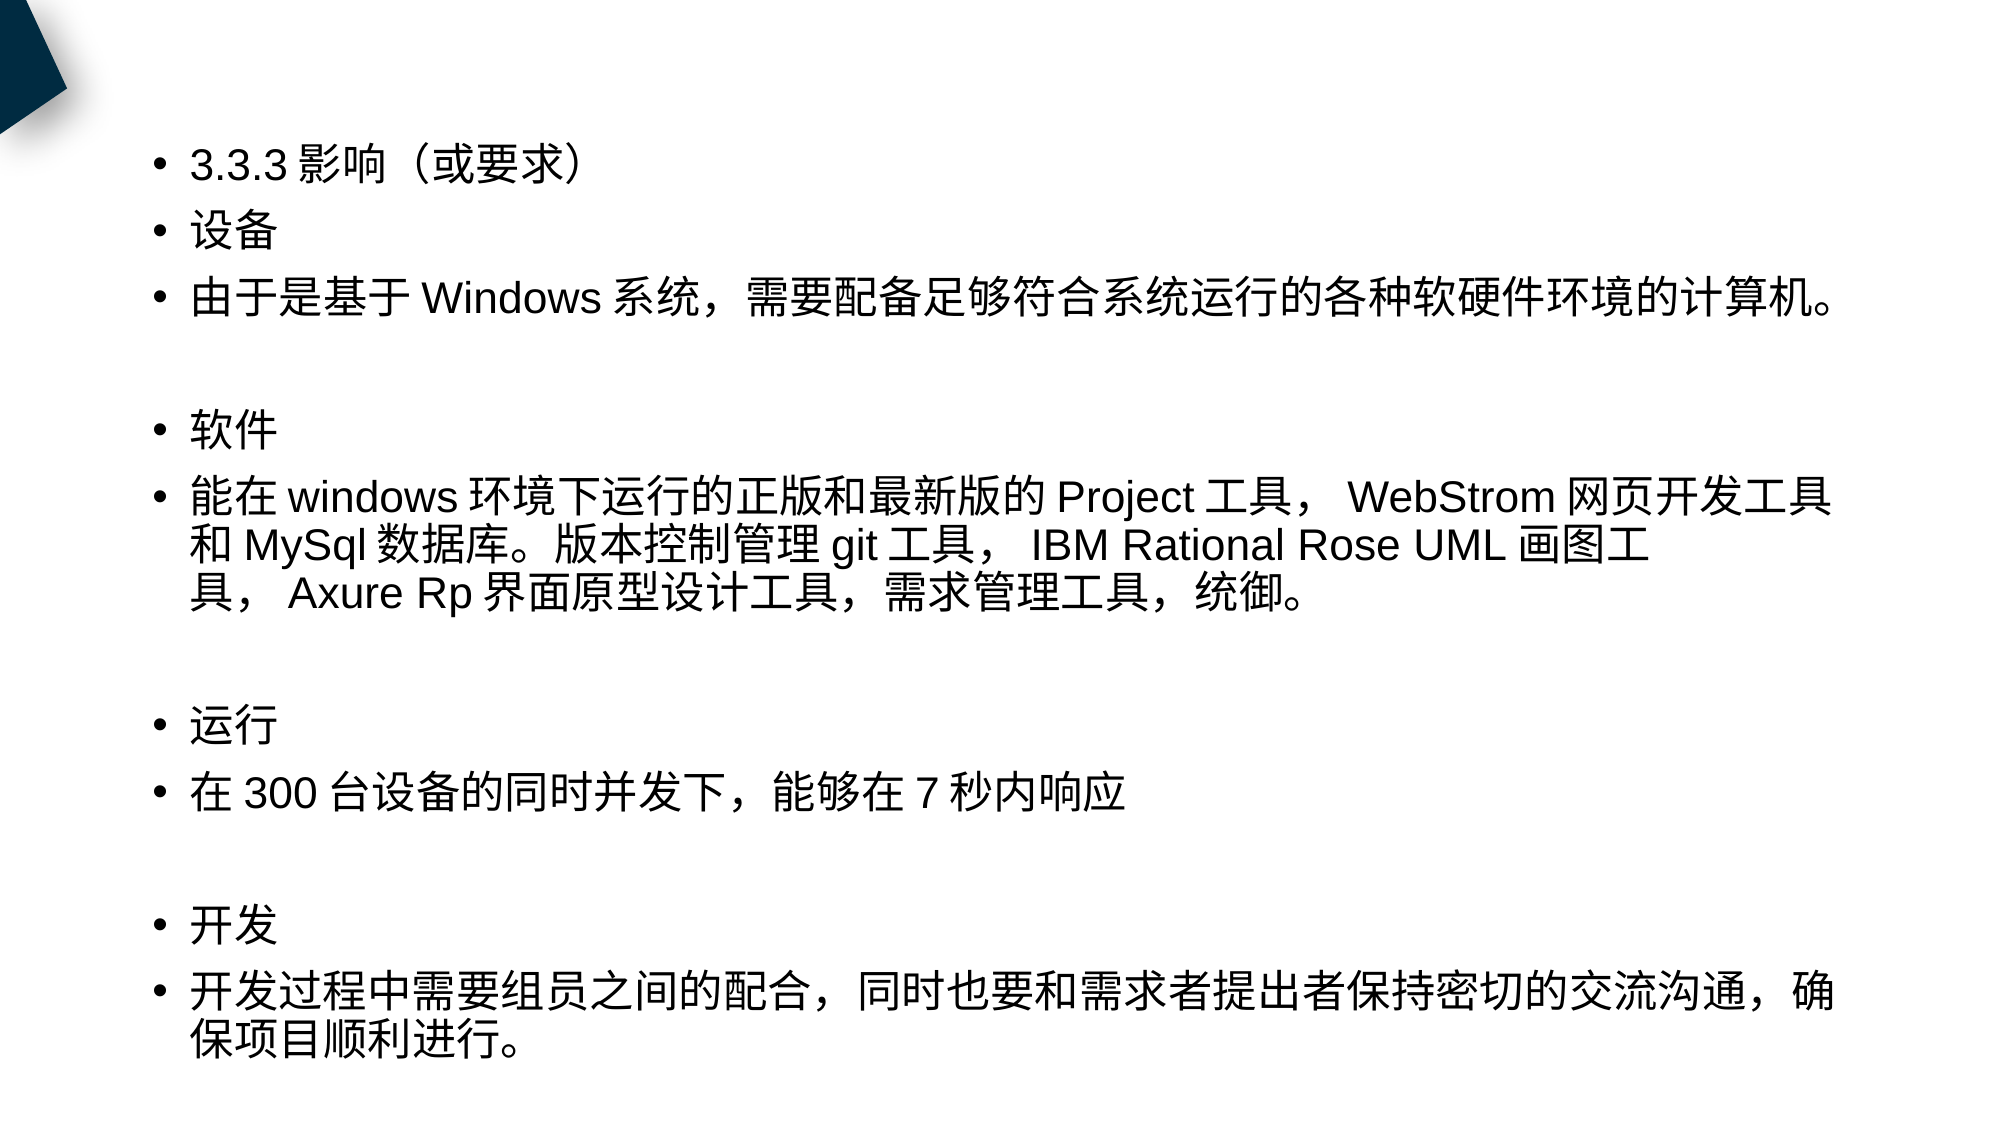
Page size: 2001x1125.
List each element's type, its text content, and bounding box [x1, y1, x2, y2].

text_box [0, 0, 68, 135]
list 3.3.3影响（或要求） 设备 由于是基于Windows系统，需要配备足够符合系统运行的各种软硬件环境的计算机。 软件 能在windows环境下运行的正版和最新版的Project工具，WebStrom网页开发工具和MySql数据库。版本控制管理git工具，IBM Rational Rose UML画图工具，Axure Rp界面原型设计工具，需求管理工具，统御。 运行 在300台设备的同时并发下，能够在7秒内响应 开发 开发过程中需要组员之间的配合，同时也要和需求者提出者保持密切的交流沟通，确保项目顺利进行。 [137, 134, 1863, 1092]
